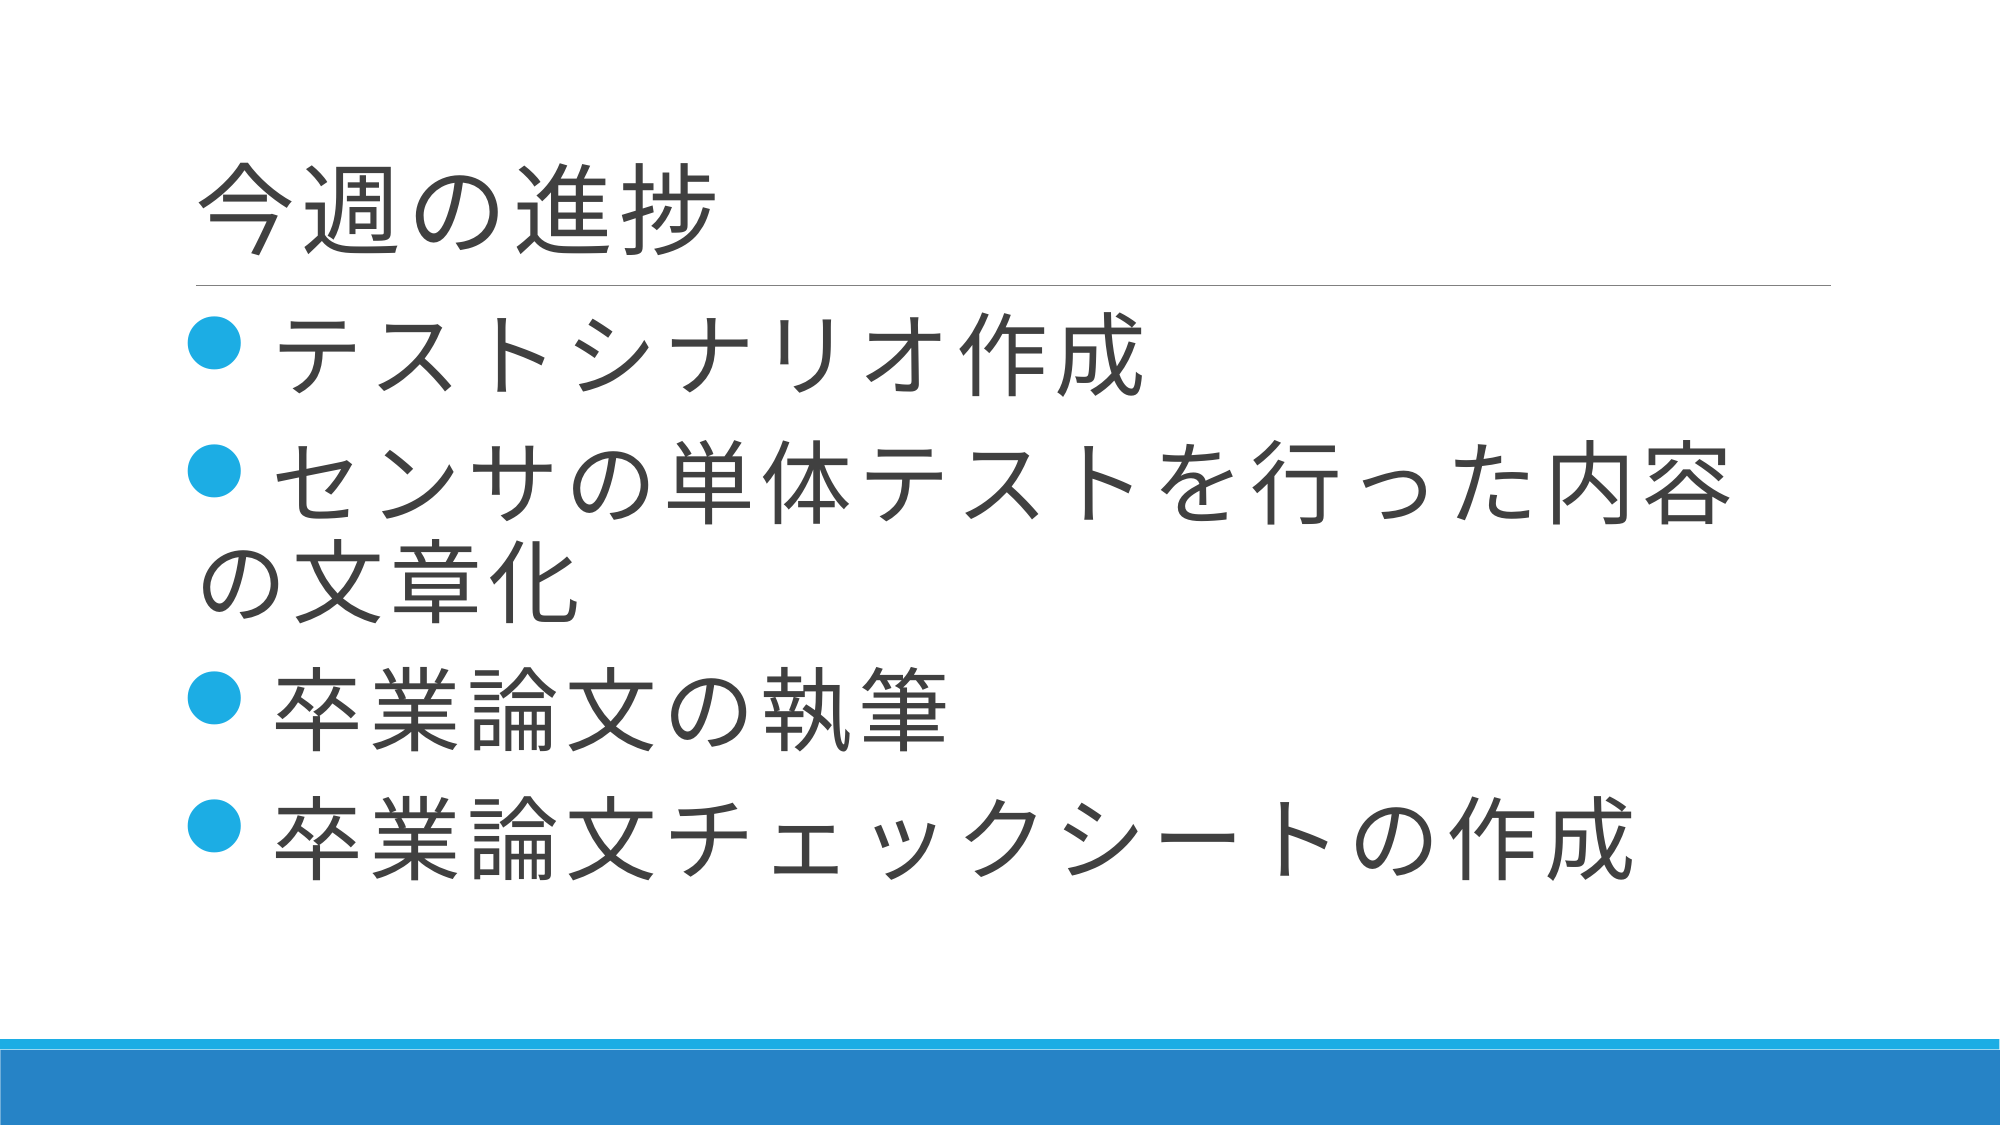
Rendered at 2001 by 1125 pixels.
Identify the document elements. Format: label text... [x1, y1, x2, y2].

list テストシナリオ作成 センサの単体テストを行った内容の文章化 卒業論文の執筆 卒業論文チェックシートの作成 [180, 302, 1830, 963]
title 今週の進捗 [180, 47, 1830, 276]
